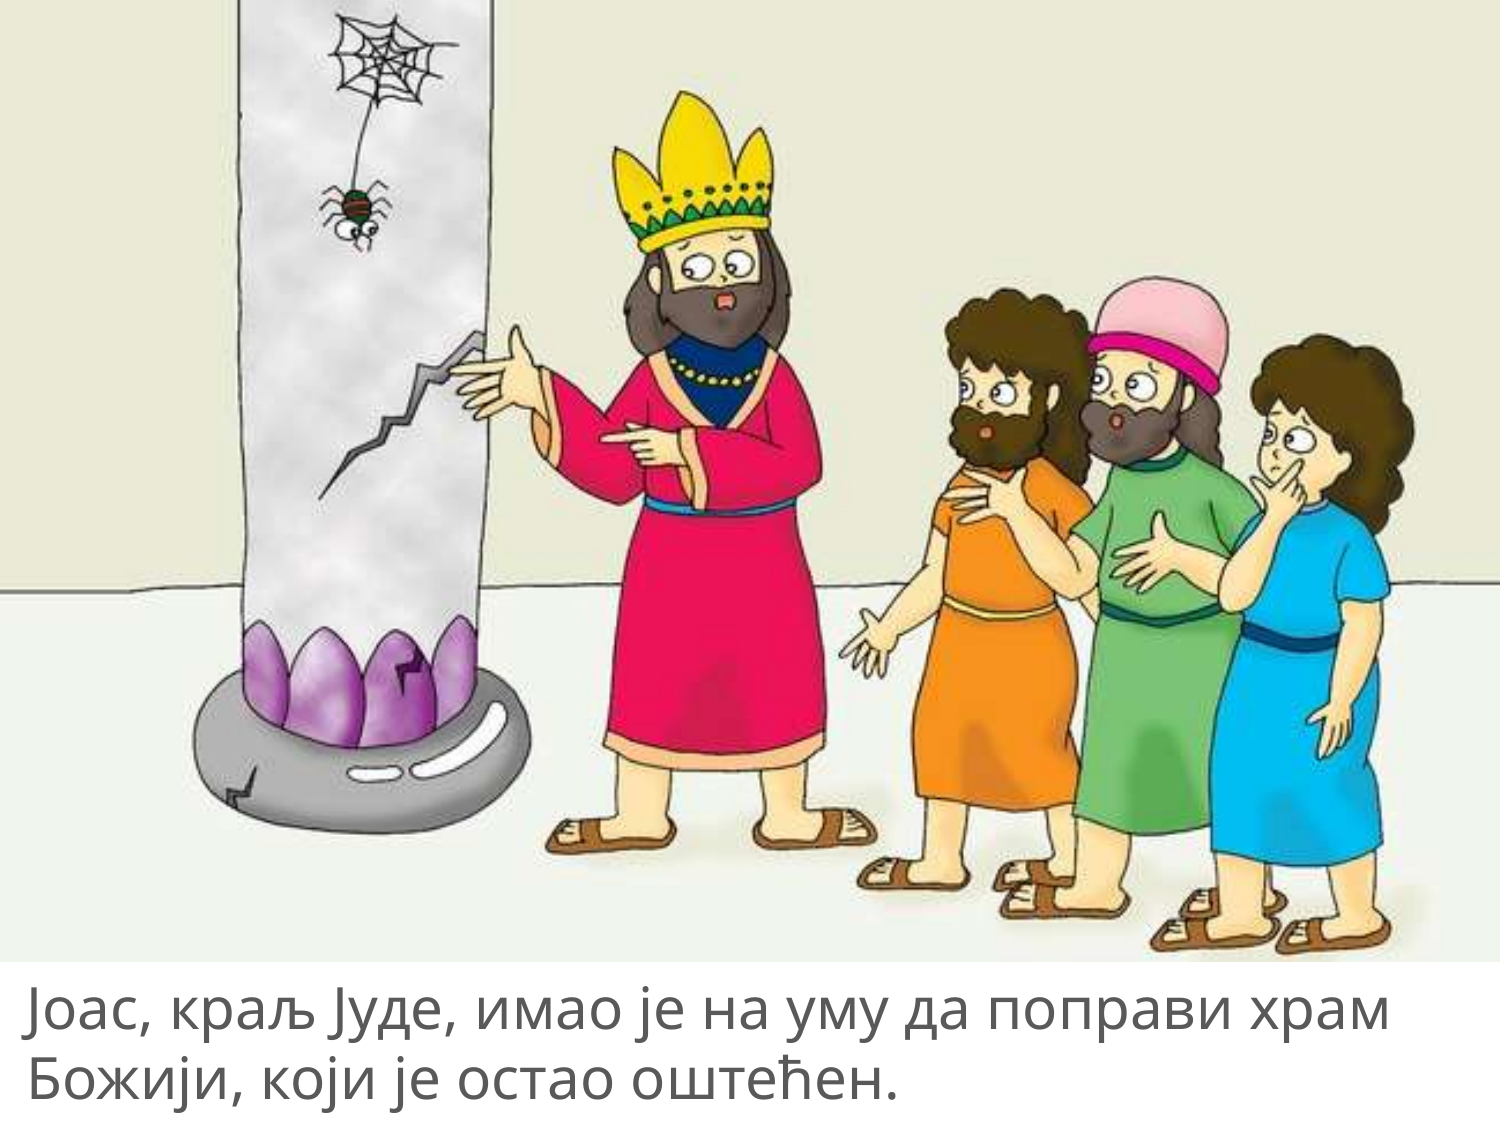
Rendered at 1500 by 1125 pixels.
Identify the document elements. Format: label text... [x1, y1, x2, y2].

text_box Јоас, краљ Јуде, имао је на уму да поправи храм Божији, који је остао оштећен. [11, 970, 1483, 1119]
picture [0, 0, 1500, 963]
